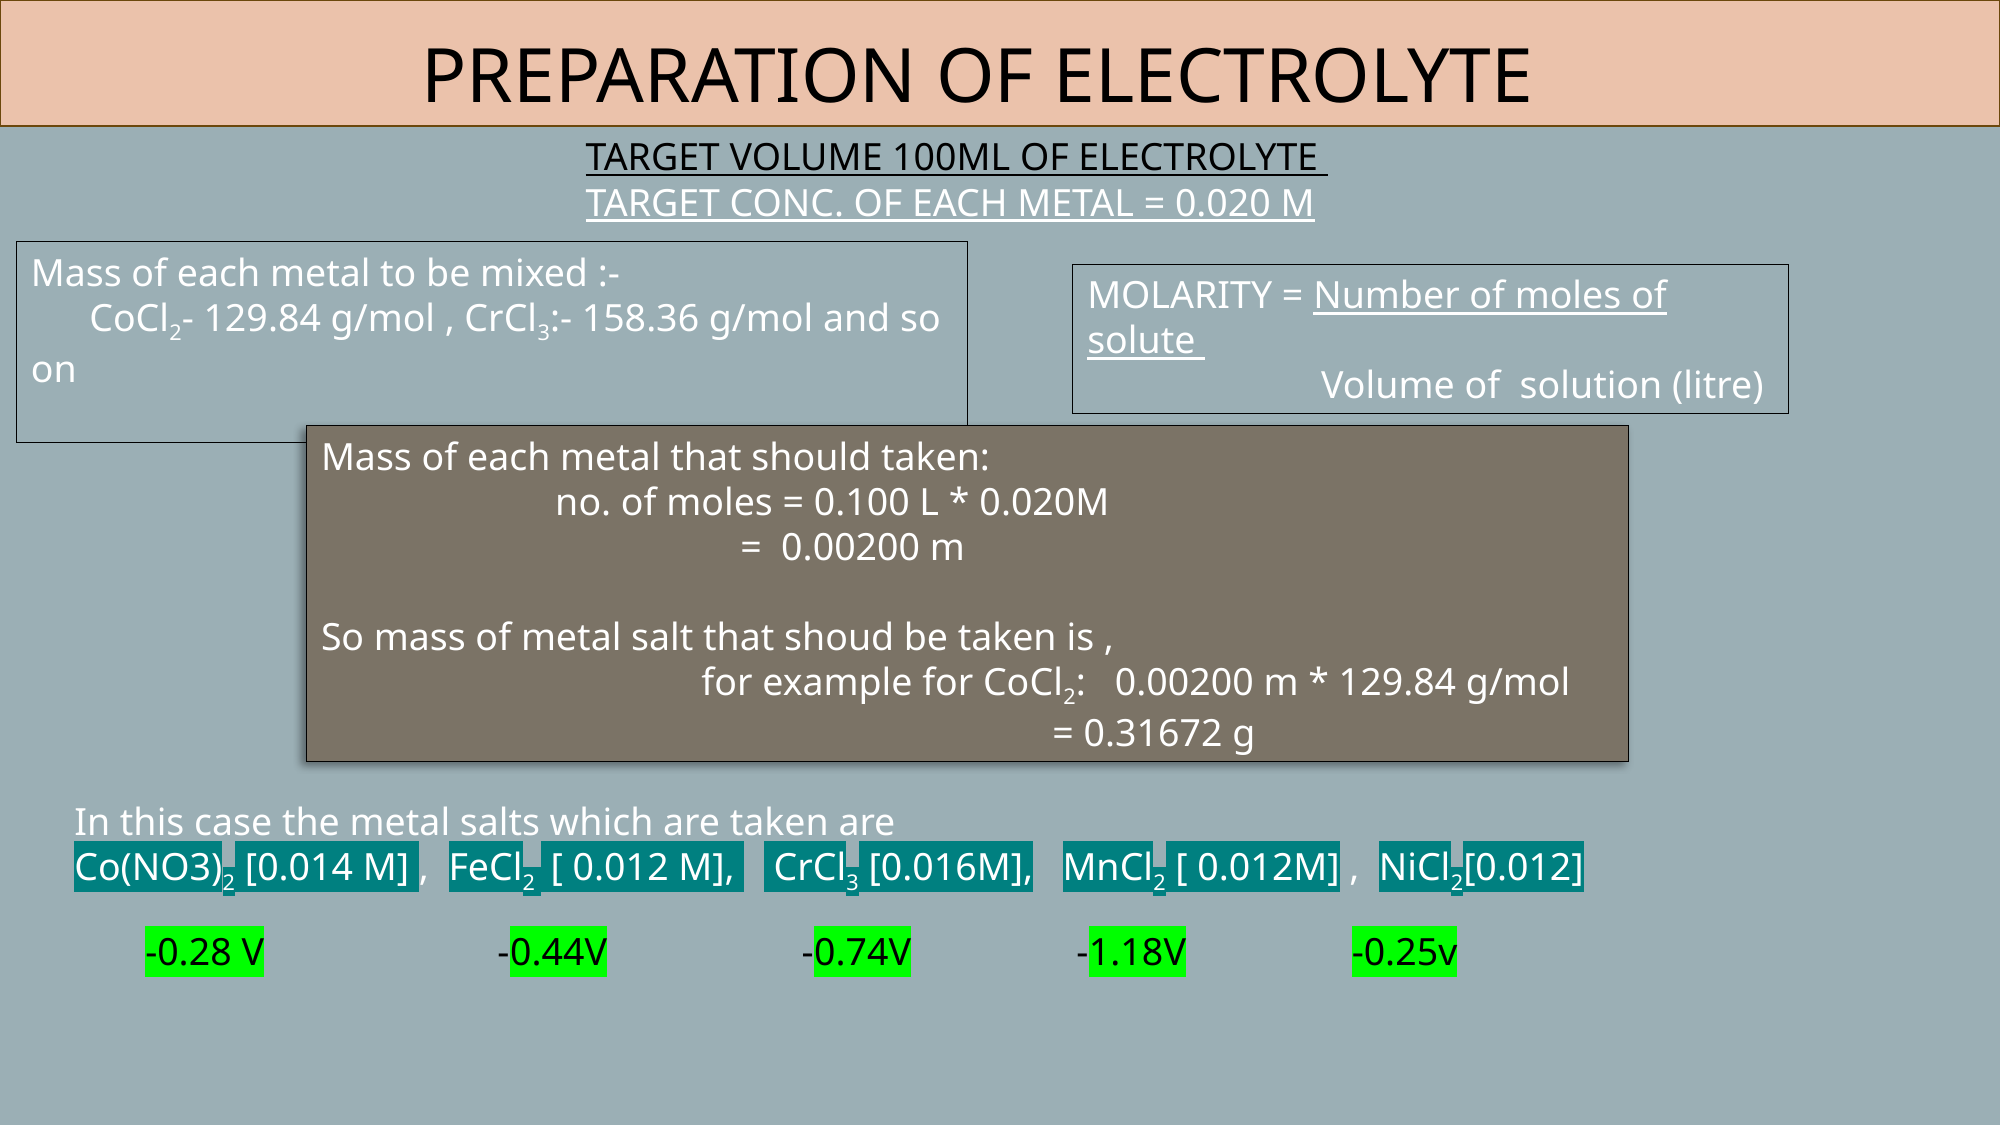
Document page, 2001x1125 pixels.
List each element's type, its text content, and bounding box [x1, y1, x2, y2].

text_box -0.28 V -0.44V -0.74V -1.18V -0.25v [130, 920, 1525, 981]
text_box In this case the metal salts which are taken are Co(NO3)2 [0.014 M] , FeCl2 [ 0.012 M], CrCl3 [0.016M], MnCl2 [ 0.012M] , NiCl2[0.012] [59, 790, 1702, 902]
text_box PREPARATION OF ELECTROLYTE [406, 19, 1771, 125]
text_box Mass of each metal to be mixed :- CoCl2- 129.84 g/mol , CrCl3:- 158.36 g/mol and so on [16, 241, 968, 443]
text_box TARGET CONC. OF EACH METAL = 0.020 M [570, 171, 1542, 231]
text_box MOLARITY = Number of moles of solute Volume of solution (litre) [1072, 264, 1789, 414]
text_box Mass of each metal that should taken: no. of moles = 0.100 L * 0.020M = 0.00200 m So mass of metal salt that shoud be taken is , for example for CoCl2: 0.00200 m * 129.84 g/mol = 0.31672 g [306, 425, 1629, 762]
text_box TARGET VOLUME 100ML OF ELECTROLYTE [570, 125, 1479, 171]
text_box [0, 0, 2000, 127]
